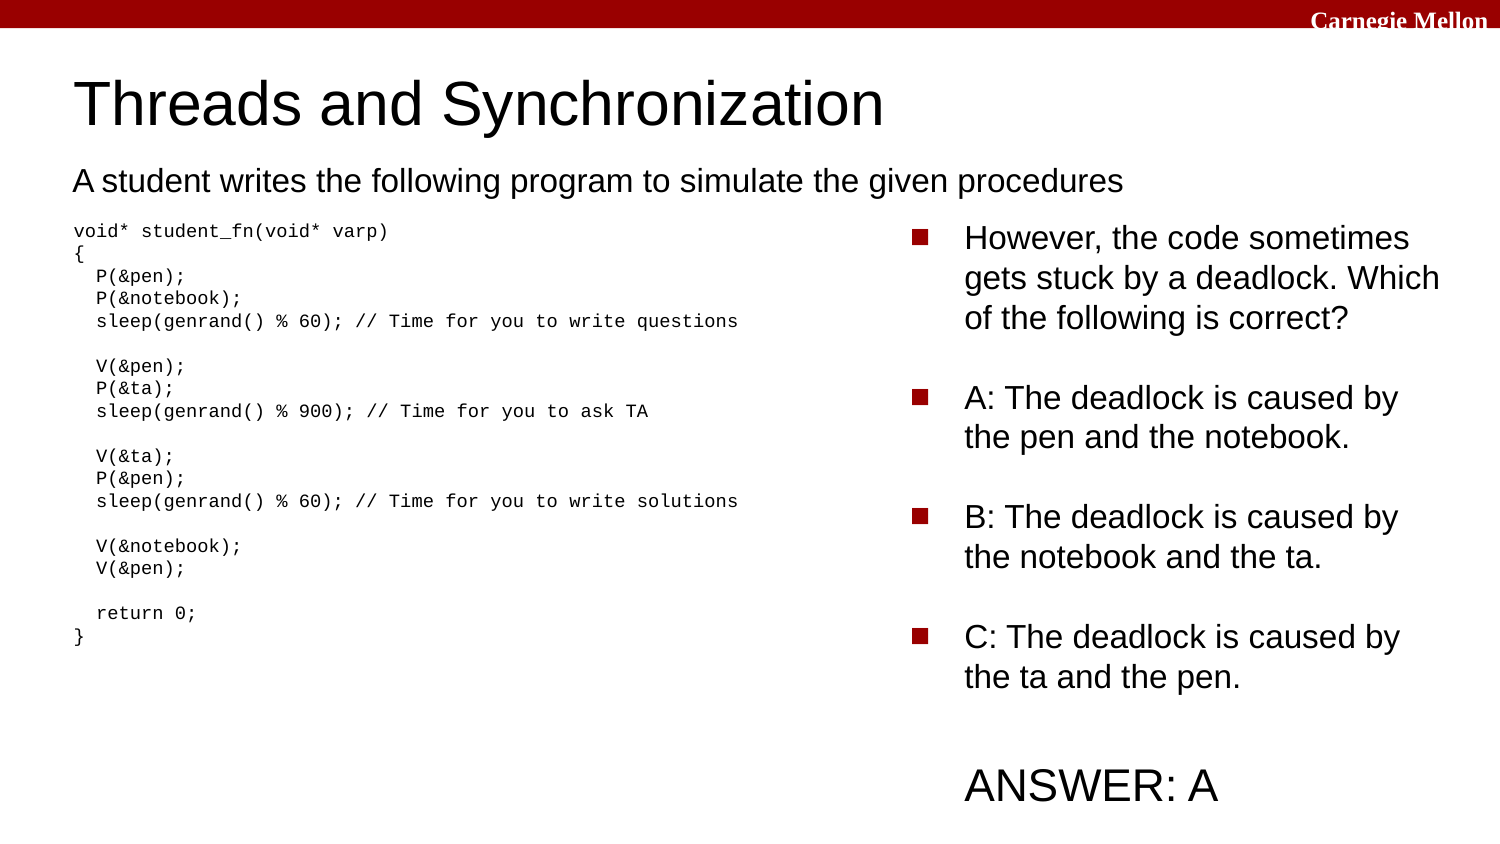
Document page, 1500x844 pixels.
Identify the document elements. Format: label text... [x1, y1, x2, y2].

list void* student_fn(void* varp) { P(&pen); P(&notebook); sleep(genrand() % 60); // Time for you to write questions V(&pen); P(&ta); sleep(genrand() % 900); // Time for you to ask TA V(&ta); P(&pen); sleep(genrand() % 60); // Time for you to write solutions V(&notebook); V(&pen); return 0; } [58, 227, 853, 841]
title Threads and Synchronization [58, 53, 1438, 148]
text_box A student writes the following program to simulate the given procedures [57, 132, 1163, 227]
list However, the code sometimes gets stuck by a deadlock. Which of the following is correct? A: The deadlock is caused by the pen and the notebook. B: The deadlock is caused by the notebook and the ta. C: The deadlock is caused by the ta and the pen. ANSWER: A [874, 201, 1467, 793]
